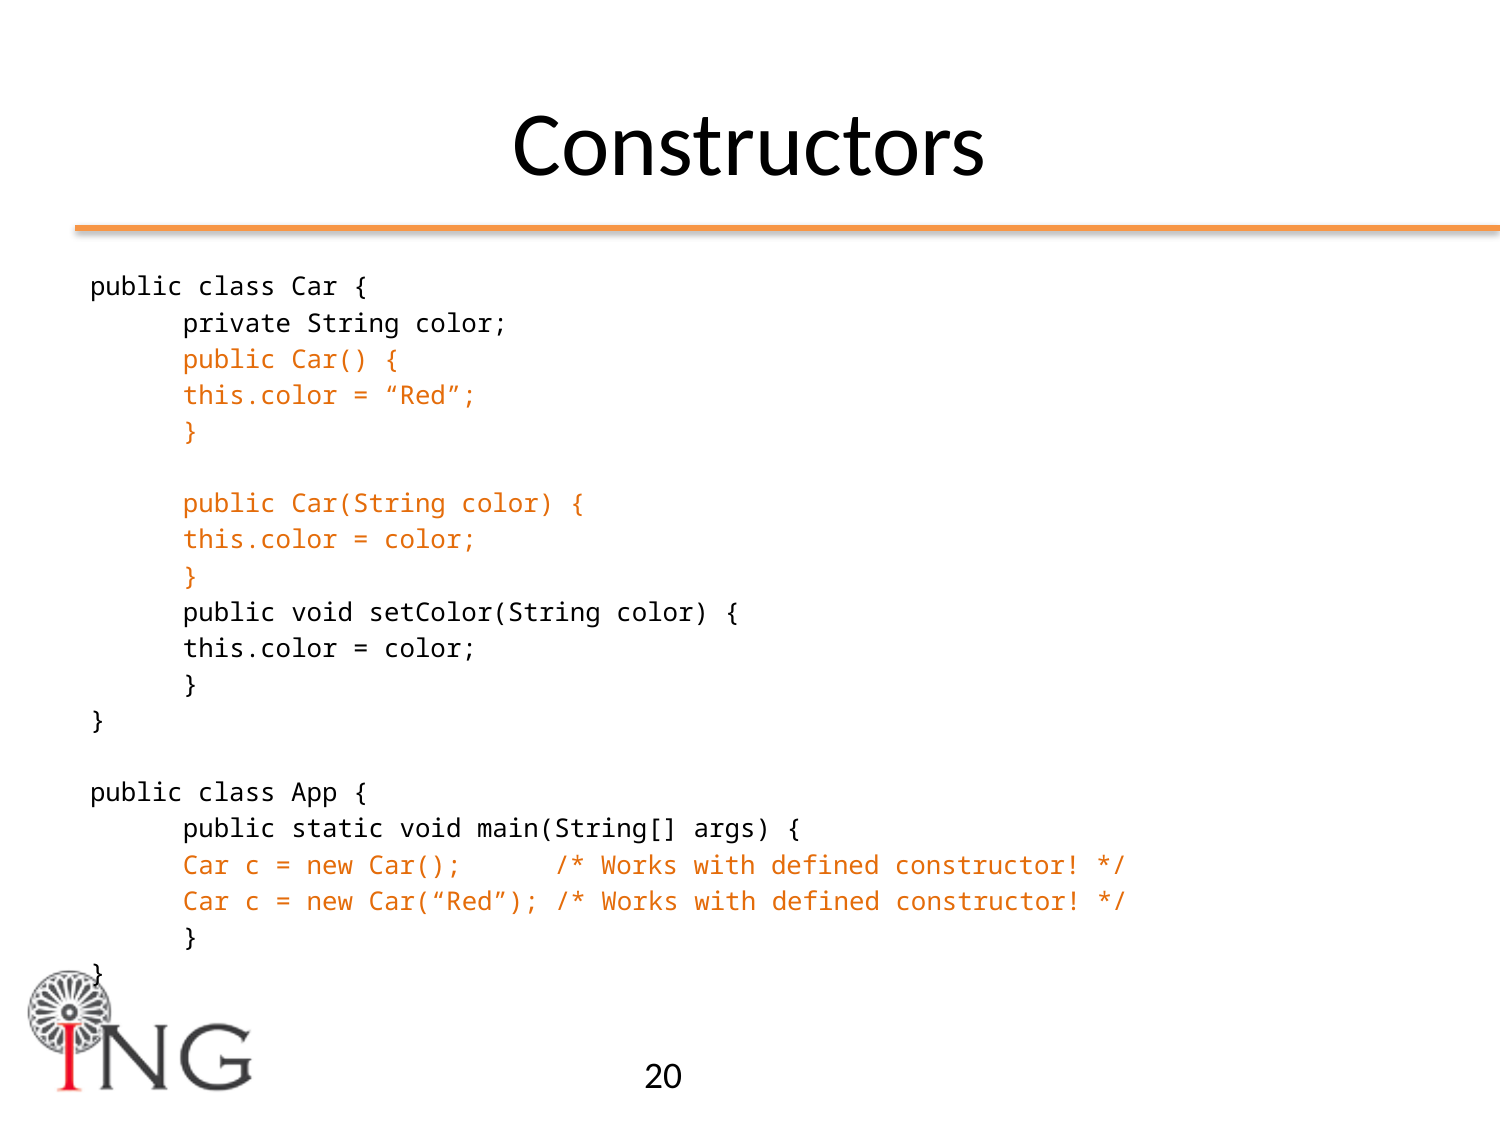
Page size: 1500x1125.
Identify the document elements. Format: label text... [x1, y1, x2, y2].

title Constructors [75, 45, 1425, 233]
picture [3, 948, 281, 1124]
list public class Car { private String color; public Car() { this.color = “Red”; } public Car(String color) { this.color = color; } public void setColor(String color) { this.color = color; } } public class App { public static void main(String[] args) { Car c = new Car(); /* Works with defined constructor! */ Car c = new Car(“Red”); /* Works with defined constructor! */ } } [75, 262, 1425, 1005]
slide_number 20 [629, 1043, 1425, 1104]
